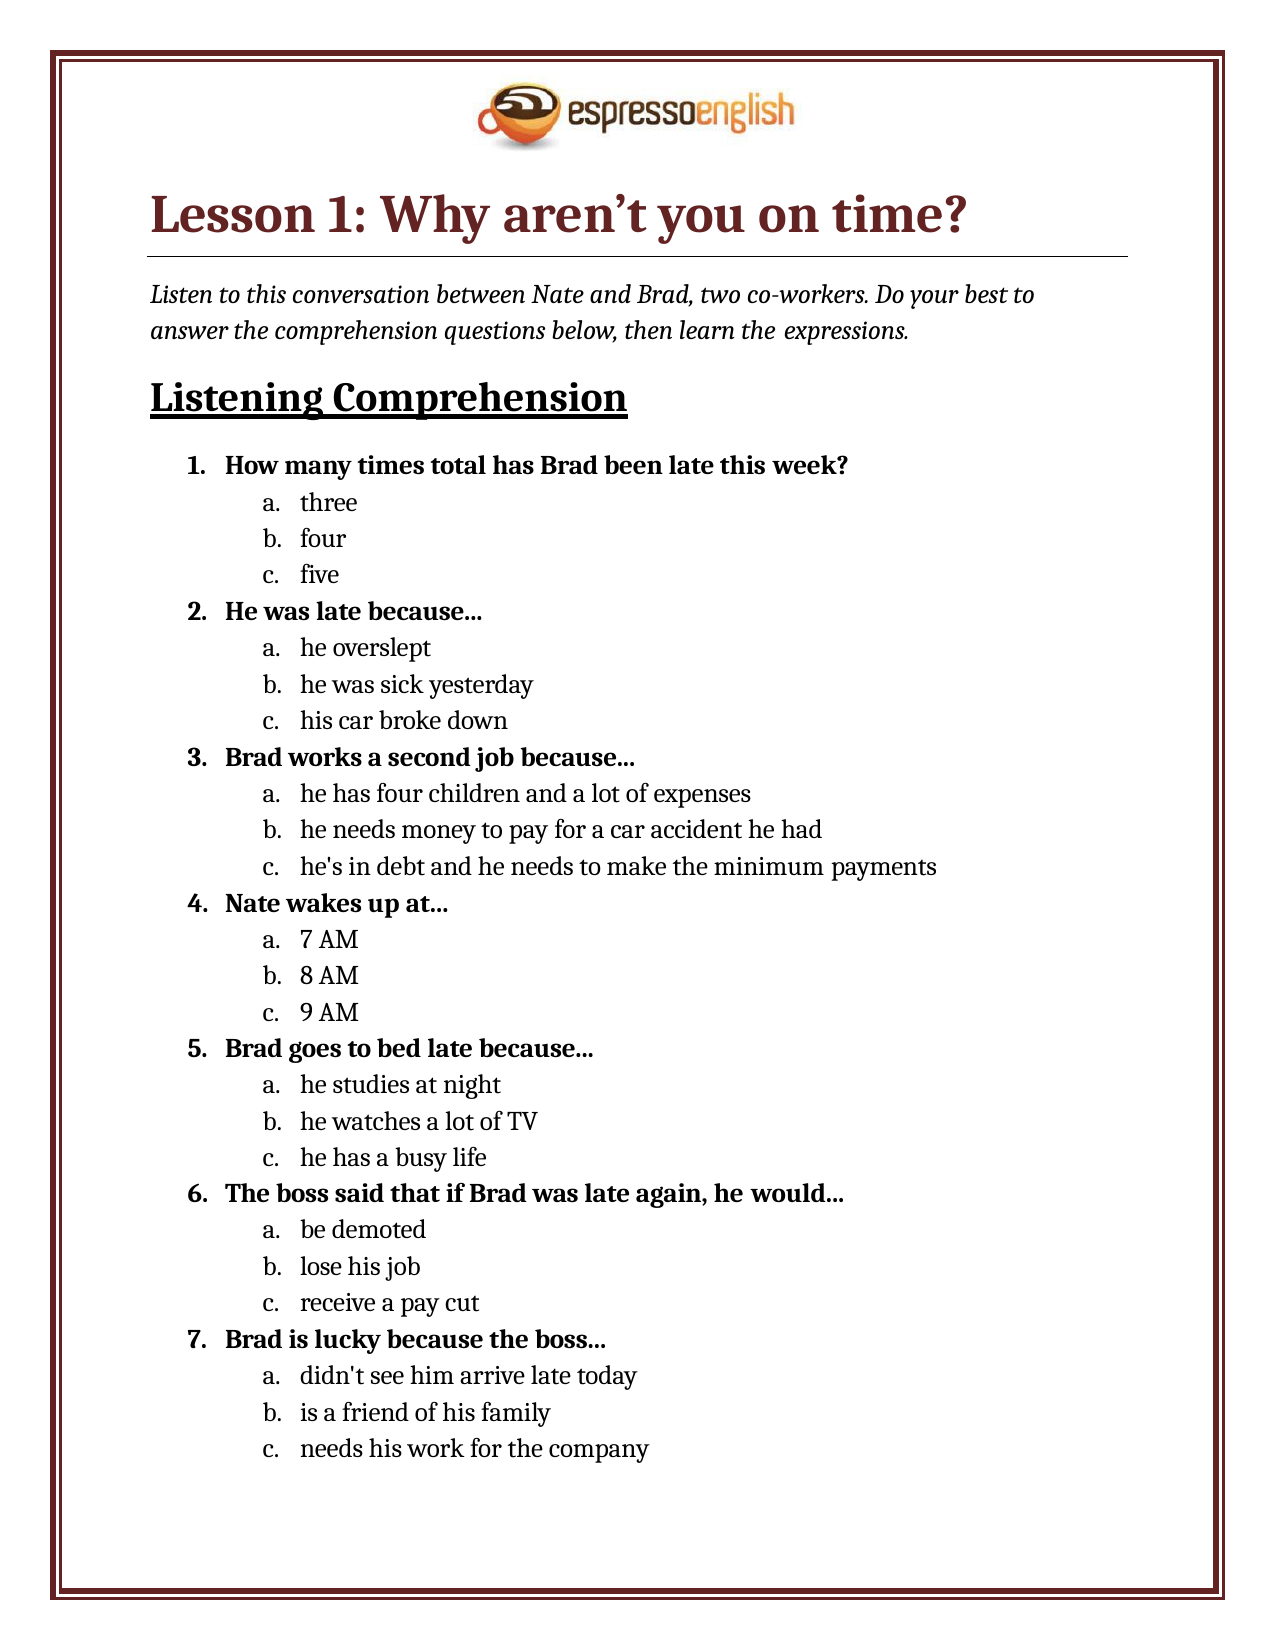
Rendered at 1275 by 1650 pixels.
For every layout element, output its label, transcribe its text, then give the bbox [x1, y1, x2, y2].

text_box Listen to this conversation between Nate and Brad, two co-workers. Do your best to answer the comprehension questions below, then learn the expressions. Listening Comprehension How many times total has Brad been late this week? three four five He was late because... he overslept he was sick yesterday his car broke down Brad works a second job because... he has four children and a lot of expenses he needs money to pay for a car accident he had he's in debt and he needs to make the minimum payments Nate wakes up at... 7 AM 8 AM 9 AM Brad goes to bed late because... he studies at night he watches a lot of TV he has a busy life The boss said that if Brad was late again, he would... be demoted lose his job receive a pay cut Brad is lucky because the boss... didn't see him arrive late today is a friend of his family needs his work for the company [147, 272, 1086, 1464]
picture [472, 75, 802, 153]
text_box Lesson 1: Why aren’t you on time? [147, 178, 1030, 244]
